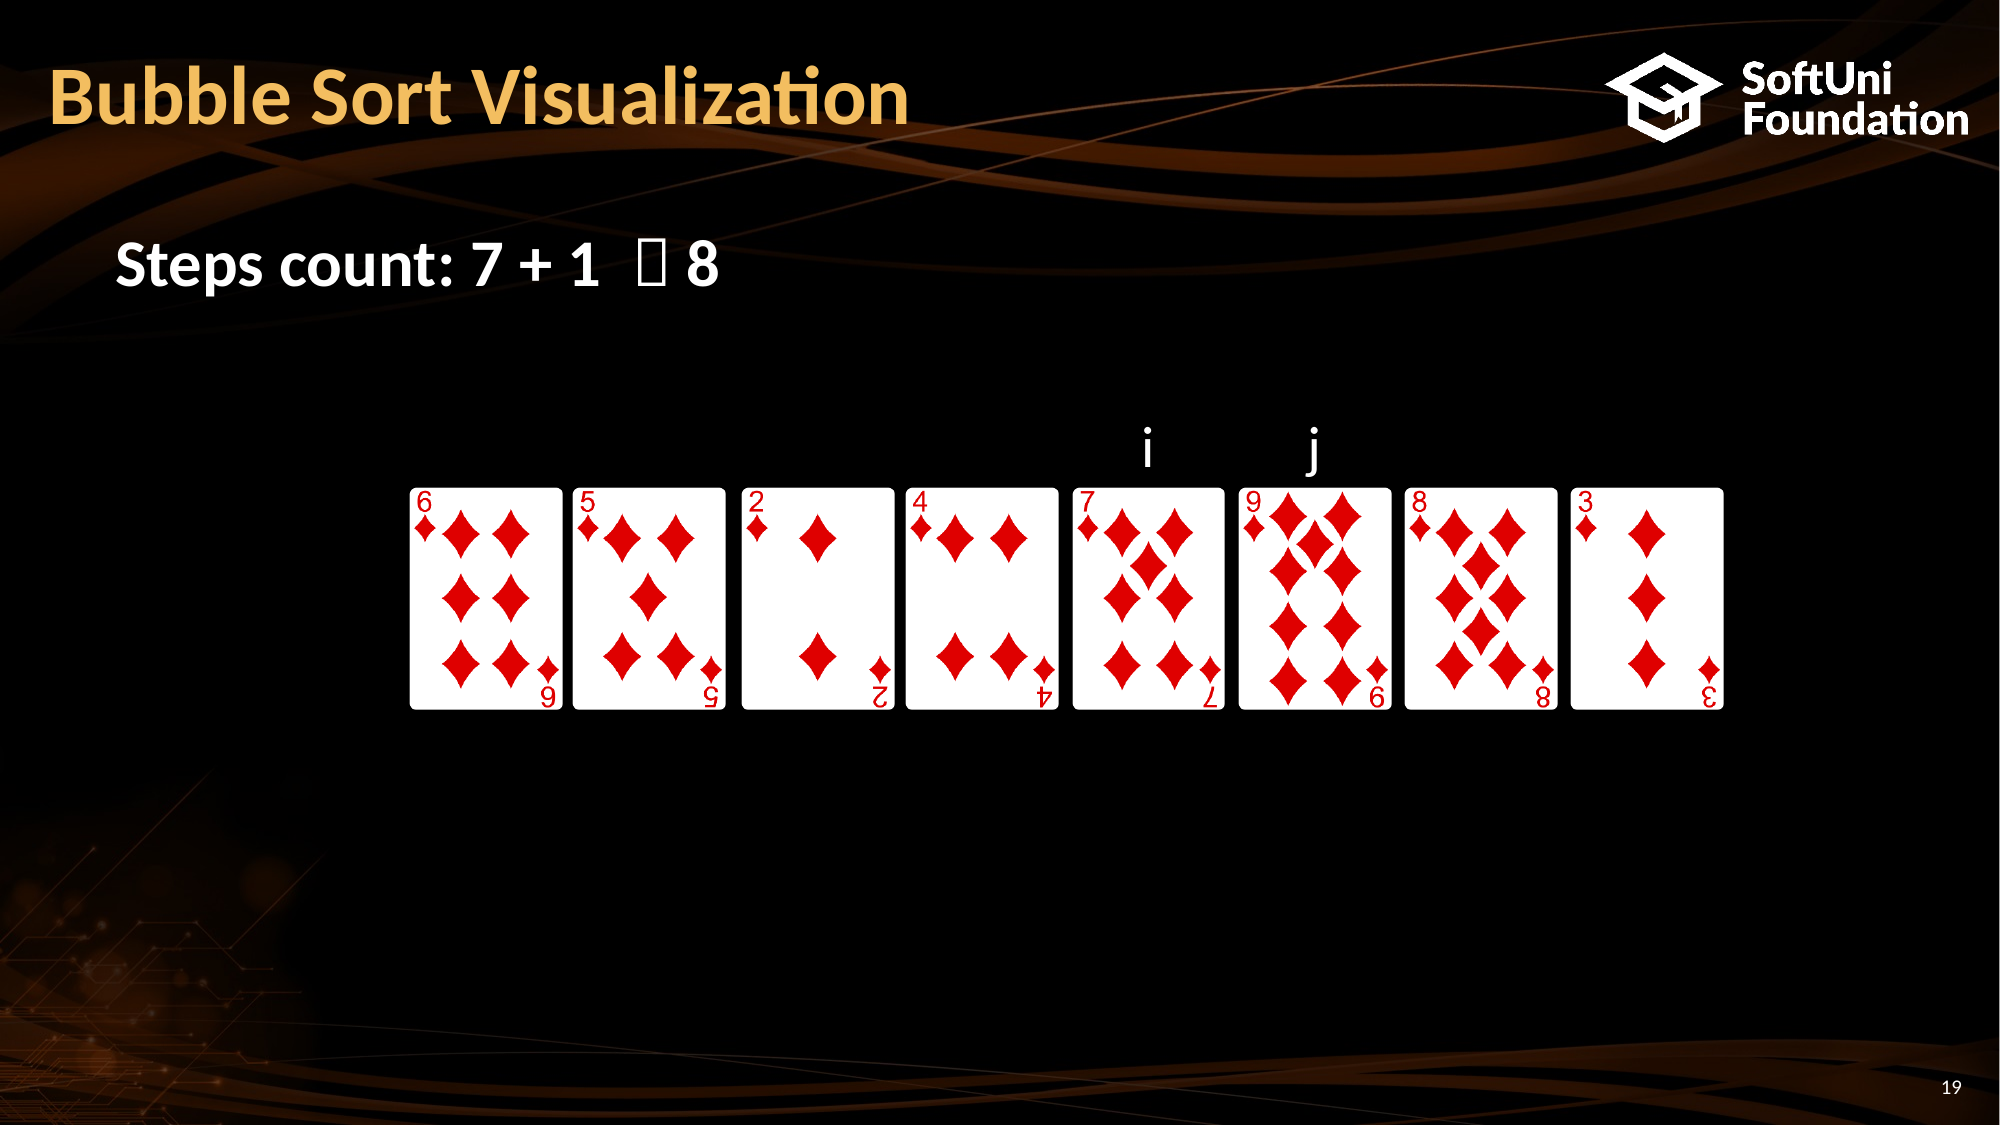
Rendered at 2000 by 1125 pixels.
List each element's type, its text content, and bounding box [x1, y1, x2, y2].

picture [0, 0, 2000, 1125]
text_box Steps count: 7 + 1  8 [100, 212, 736, 308]
text_box i [1126, 401, 1170, 487]
text_box j [1293, 401, 1337, 487]
slide_number 19 [1897, 1070, 1968, 1103]
title Bubble Sort Visualization [30, 6, 1602, 189]
